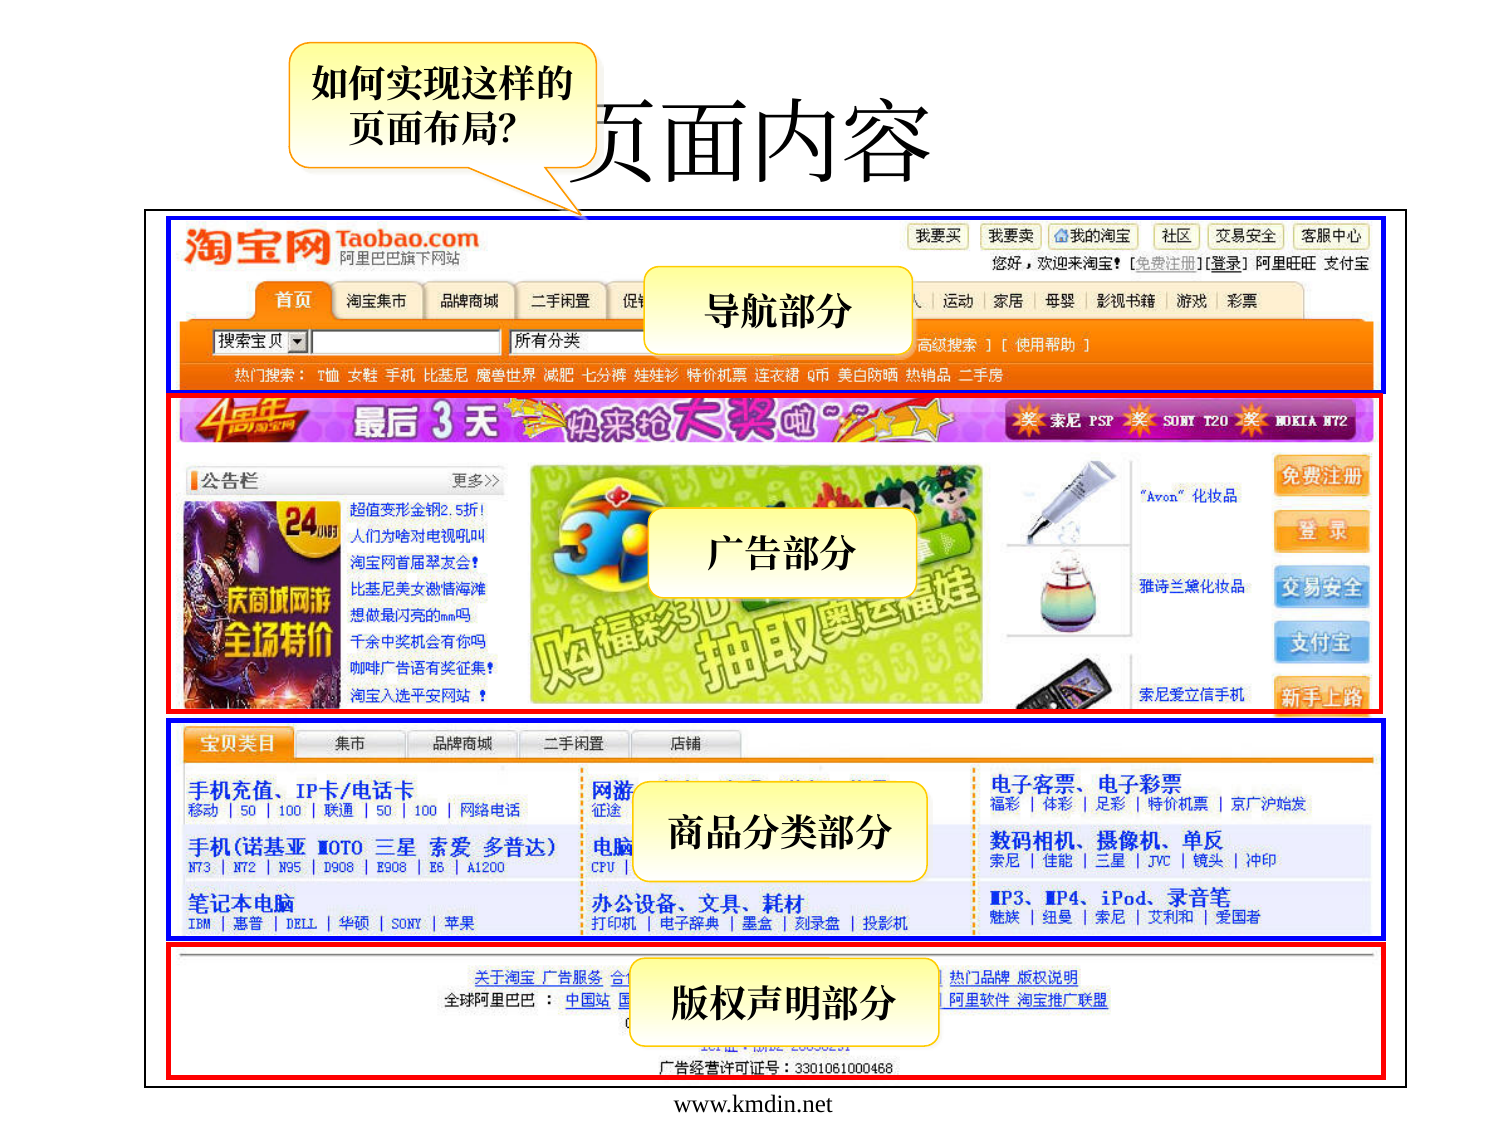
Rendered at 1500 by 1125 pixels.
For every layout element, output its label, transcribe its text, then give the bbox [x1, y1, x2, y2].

picture [145, 210, 1406, 1086]
title 页面内容 [75, 45, 553, 233]
text_box 如何实现这样的页面布局？ [289, 42, 597, 209]
title 页面内容 [555, 45, 1425, 233]
